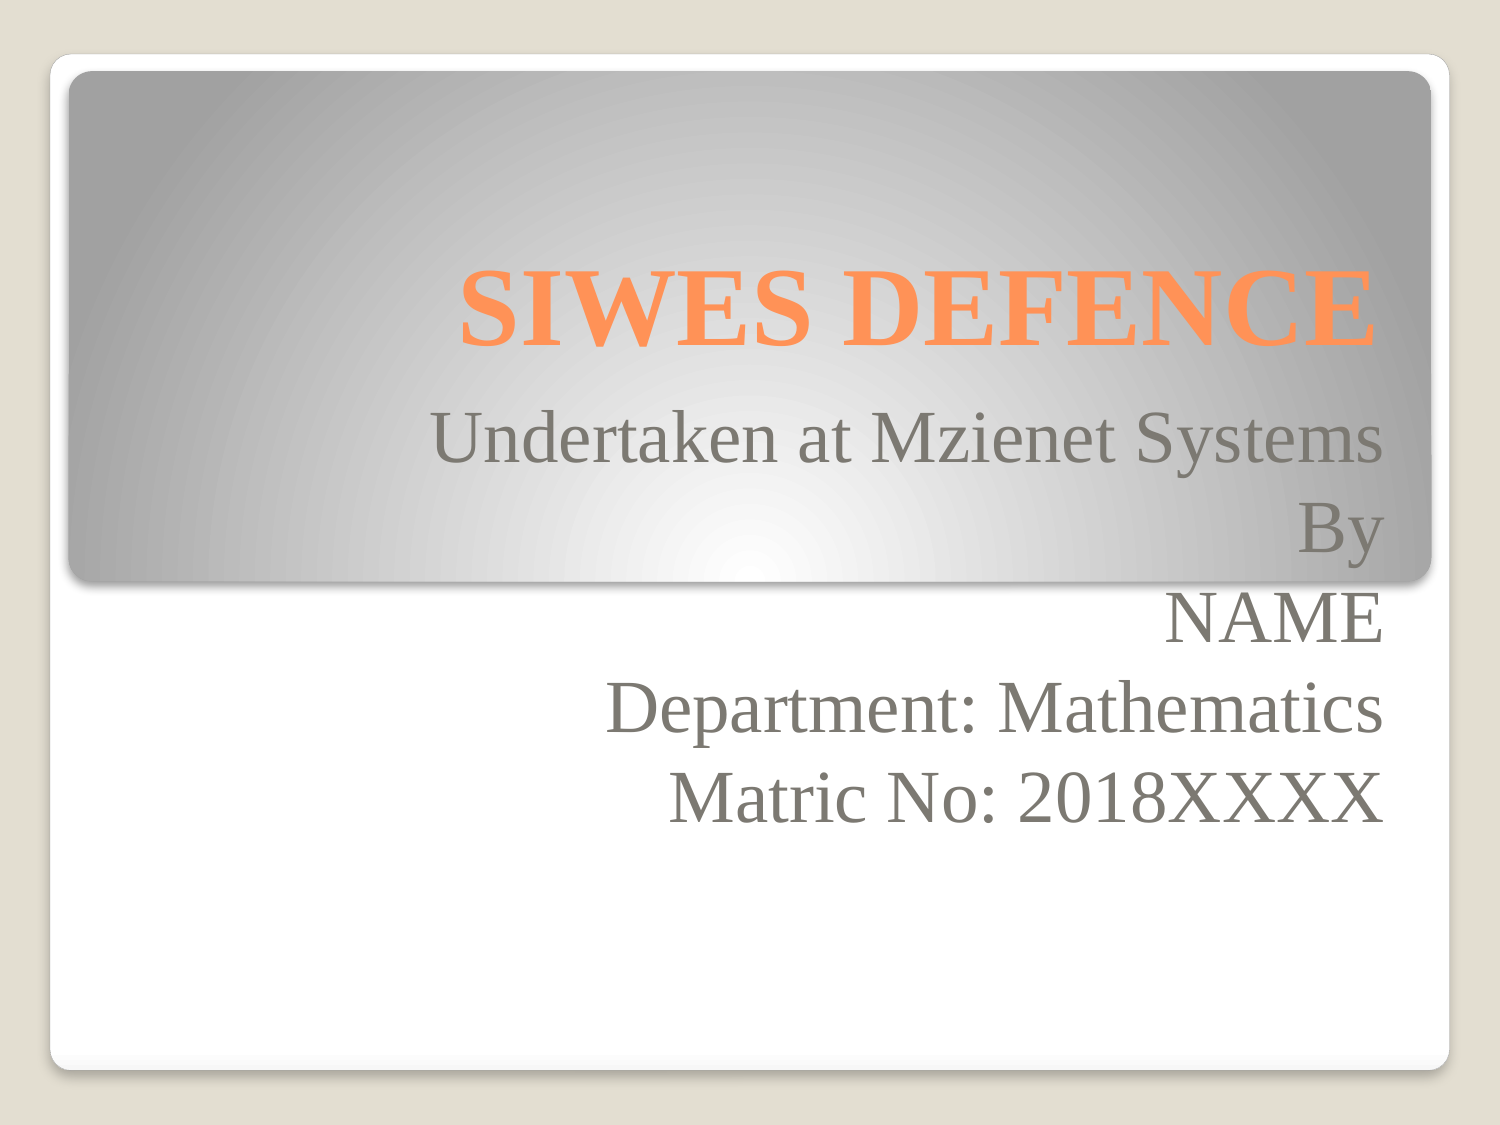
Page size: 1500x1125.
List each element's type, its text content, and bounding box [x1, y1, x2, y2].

subtitle Undertaken at Mzienet Systems By NAME Department: Mathematics Matric No: 2018XXXX [225, 387, 1400, 938]
title SIWES DEFENCE [37, 12, 1388, 375]
